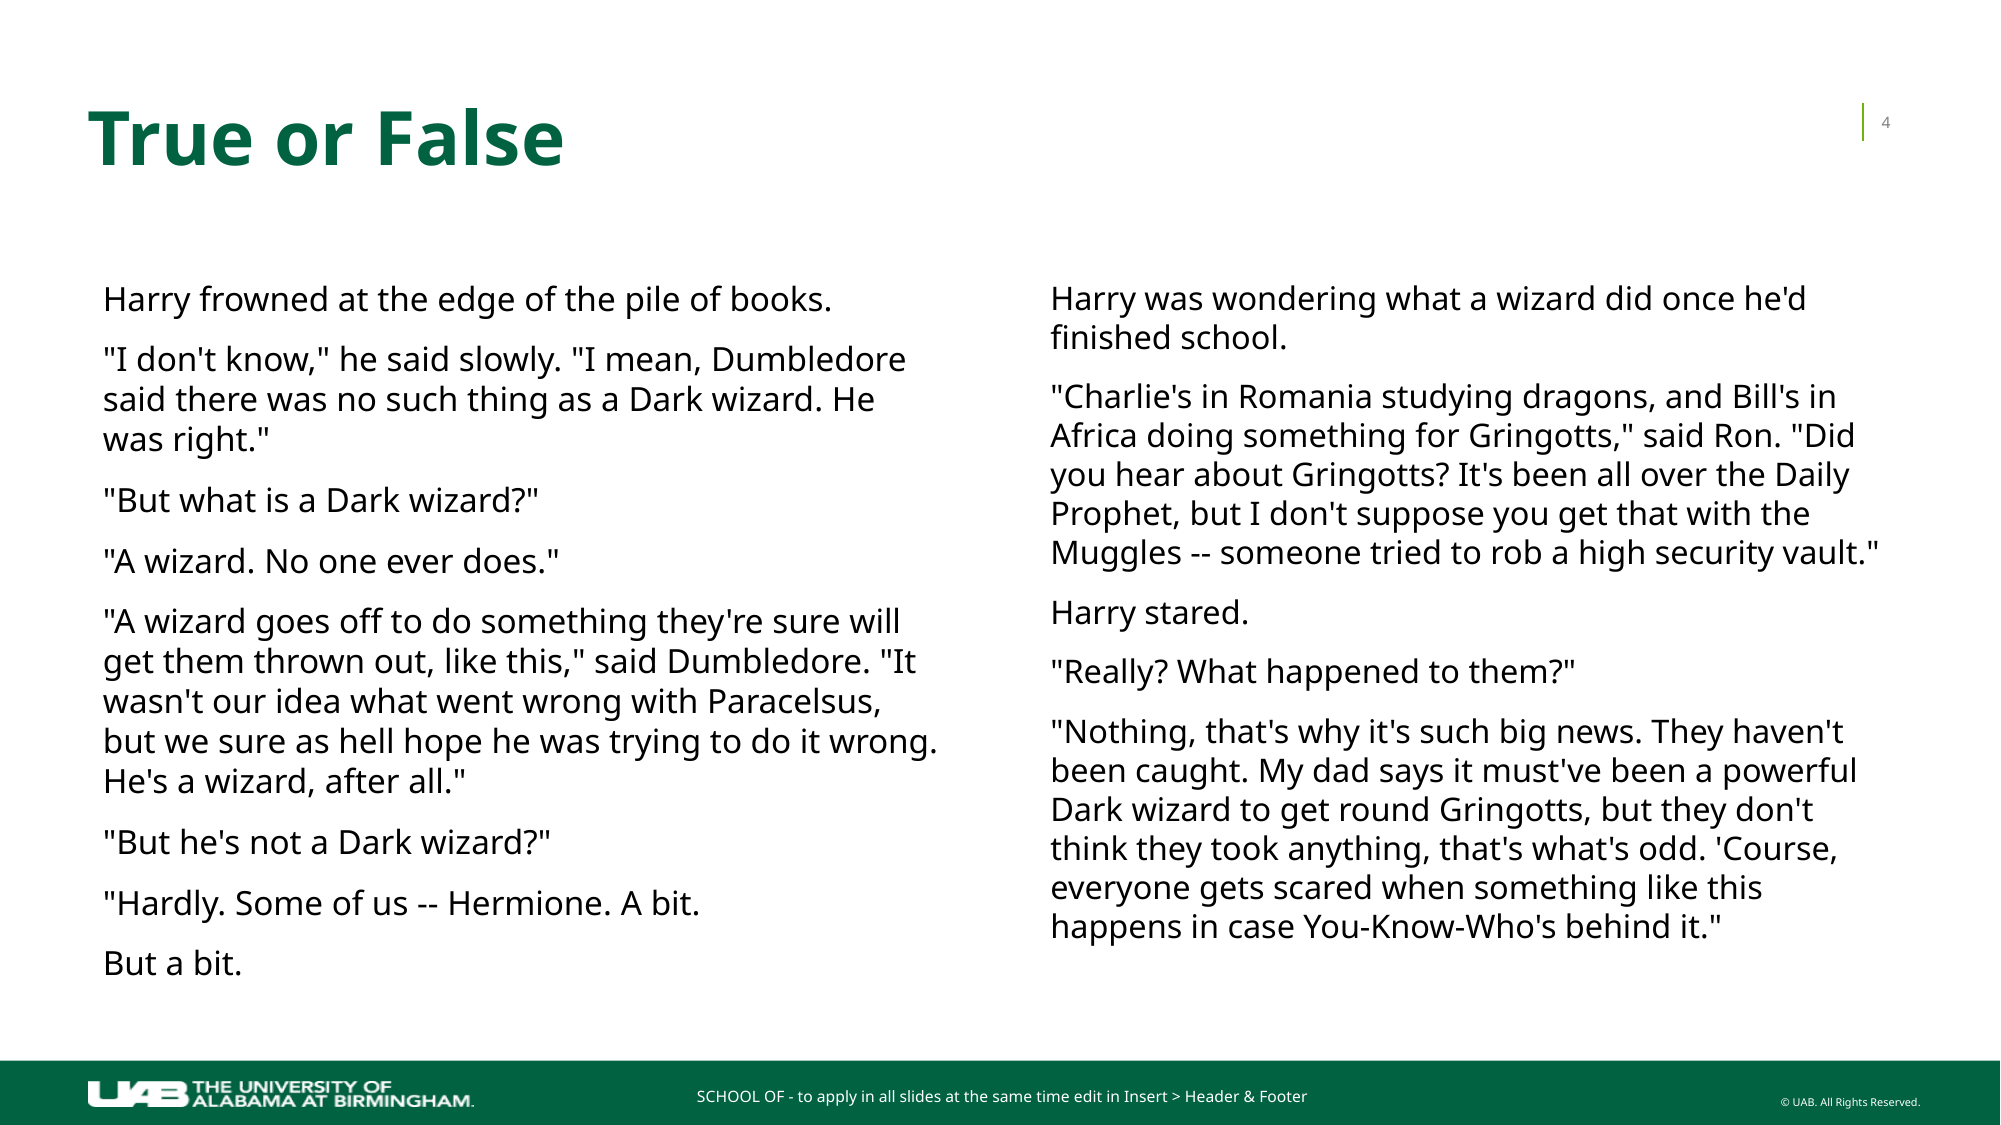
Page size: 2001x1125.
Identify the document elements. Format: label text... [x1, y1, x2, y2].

title True or False [87, 78, 1833, 205]
list Harry frowned at the edge of the pile of books. "I don't know," he said slowly. "I mean, Dumbledore said there was no such thing as a Dark wizard. He was right." "But what is a Dark wizard?" "A wizard. No one ever does." "A wizard goes off to do something they're sure will get them thrown out, like this," said Dumbledore. "It wasn't our idea what went wrong with Paracelsus, but we sure as hell hope he was trying to do it wrong. He's a wizard, after all." "But he's not a Dark wizard?" "Hardly. Some of us -- Hermione. A bit. But a bit. [87, 270, 959, 984]
picture [88, 1081, 474, 1107]
list Harry was wondering what a wizard did once he'd finished school. "Charlie's in Romania studying dragons, and Bill's in Africa doing something for Gringotts," said Ron. "Did you hear about Gringotts? It's been all over the Daily Prophet, but I don't suppose you get that with the Muggles -- someone tried to rob a high security vault." Harry stared. "Really? What happened to them?" "Nothing, that's why it's such big news. They haven't been caught. My dad says it must've been a powerful Dark wizard to get round Gringotts, but they don't think they took anything, that's what's odd. 'Course, everyone gets scared when something like this happens in case You-Know-Who's behind it." [1035, 270, 1907, 984]
slide_number 4 [1881, 93, 1932, 154]
footer SCHOOL OF - to apply in all slides at the same time edit in Insert > Header & Footer [548, 1075, 1457, 1108]
